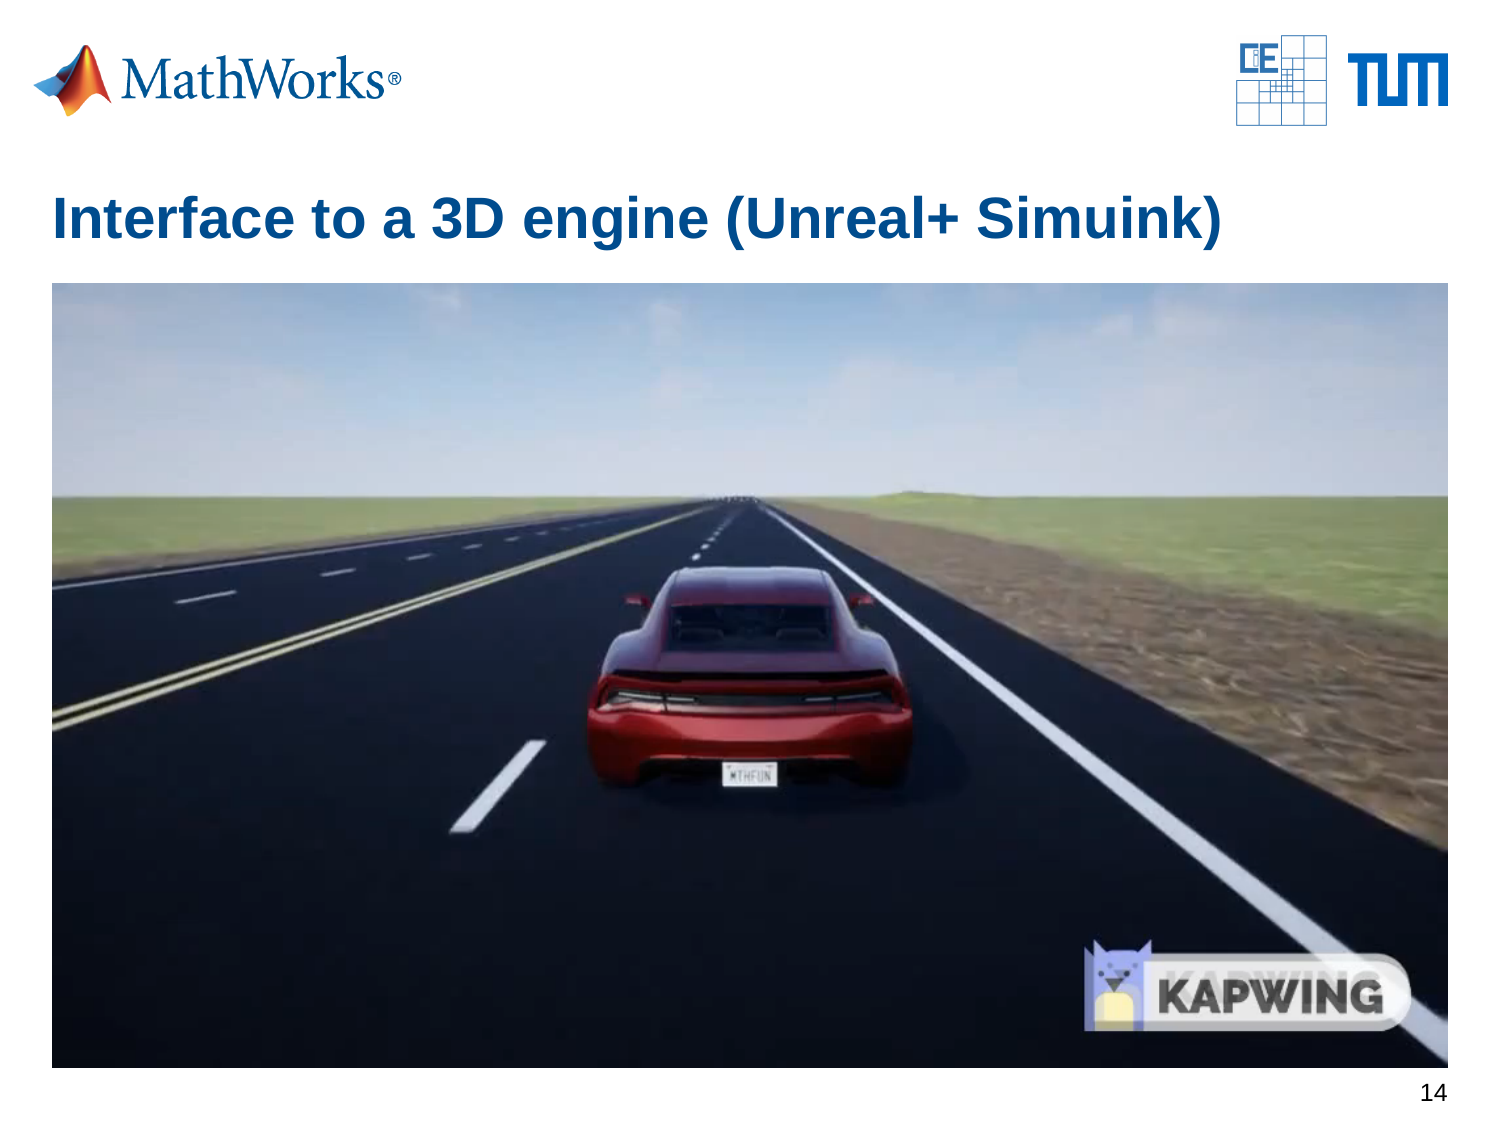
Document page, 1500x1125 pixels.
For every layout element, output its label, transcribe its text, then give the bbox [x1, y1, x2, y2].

title Interface to a 3D engine (Unreal+ Simuink) [52, 162, 1449, 243]
picture [17, 33, 415, 126]
picture [1236, 35, 1327, 126]
slide_number 14 [1111, 1077, 1448, 1122]
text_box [51, 282, 1449, 1069]
